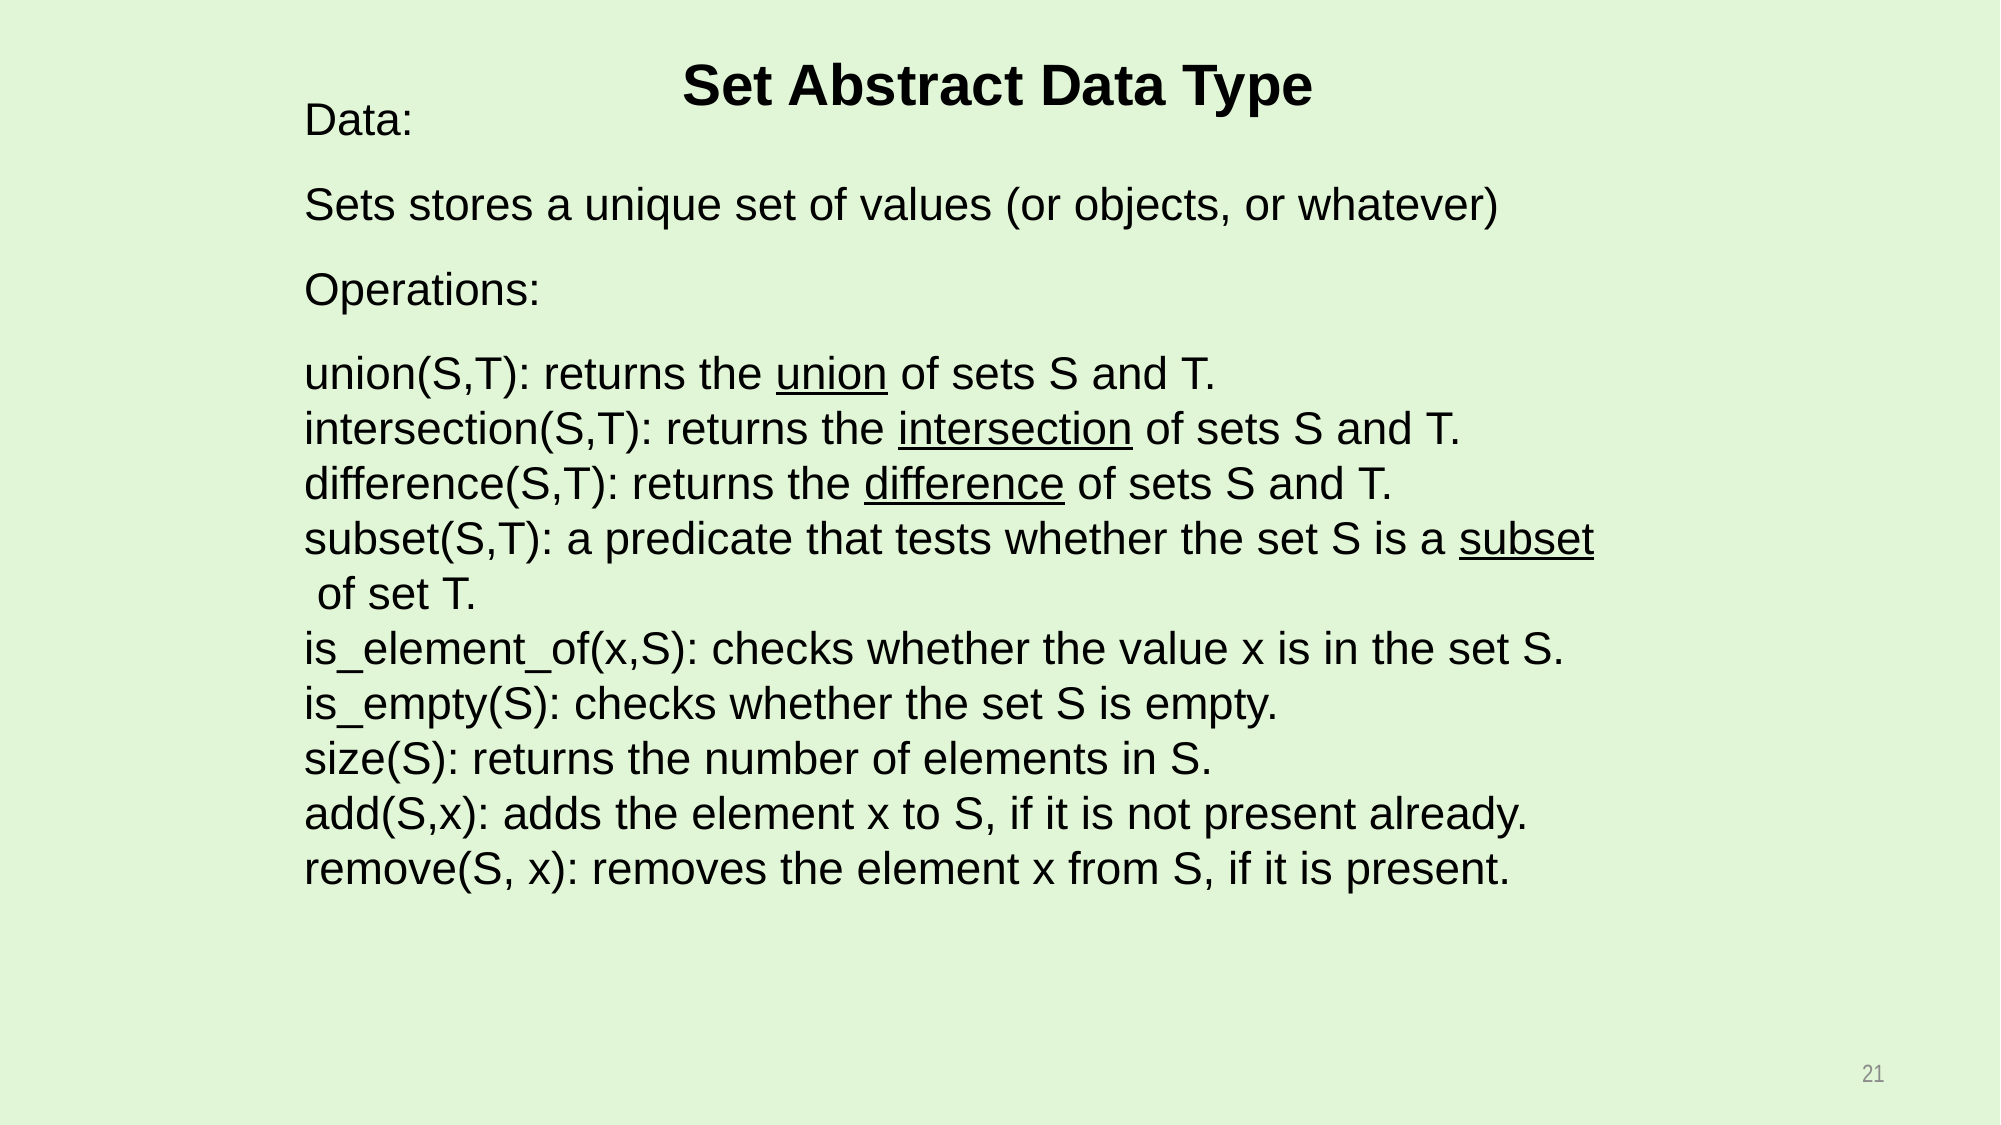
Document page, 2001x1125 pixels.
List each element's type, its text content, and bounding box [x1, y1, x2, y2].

title Set Abstract Data Type [150, 12, 1848, 152]
list Data: Sets stores a unique set of values (or objects, or whatever) Operations: union(S,T): returns the union of sets S and T. intersection(S,T): returns the intersection of sets S and T. difference(S,T): returns the difference of sets S and T. subset(S,T): a predicate that tests whether the set S is a subset of set T. is_element_of(x,S): checks whether the value x is in the set S. is_empty(S): checks whether the set S is empty. size(S): returns the number of elements in S. add(S,x): adds the element x to S, if it is not present already. remove(S, x): removes the element x from S, if it is present. [289, 82, 1652, 1004]
slide_number 21 [1433, 1042, 1900, 1103]
